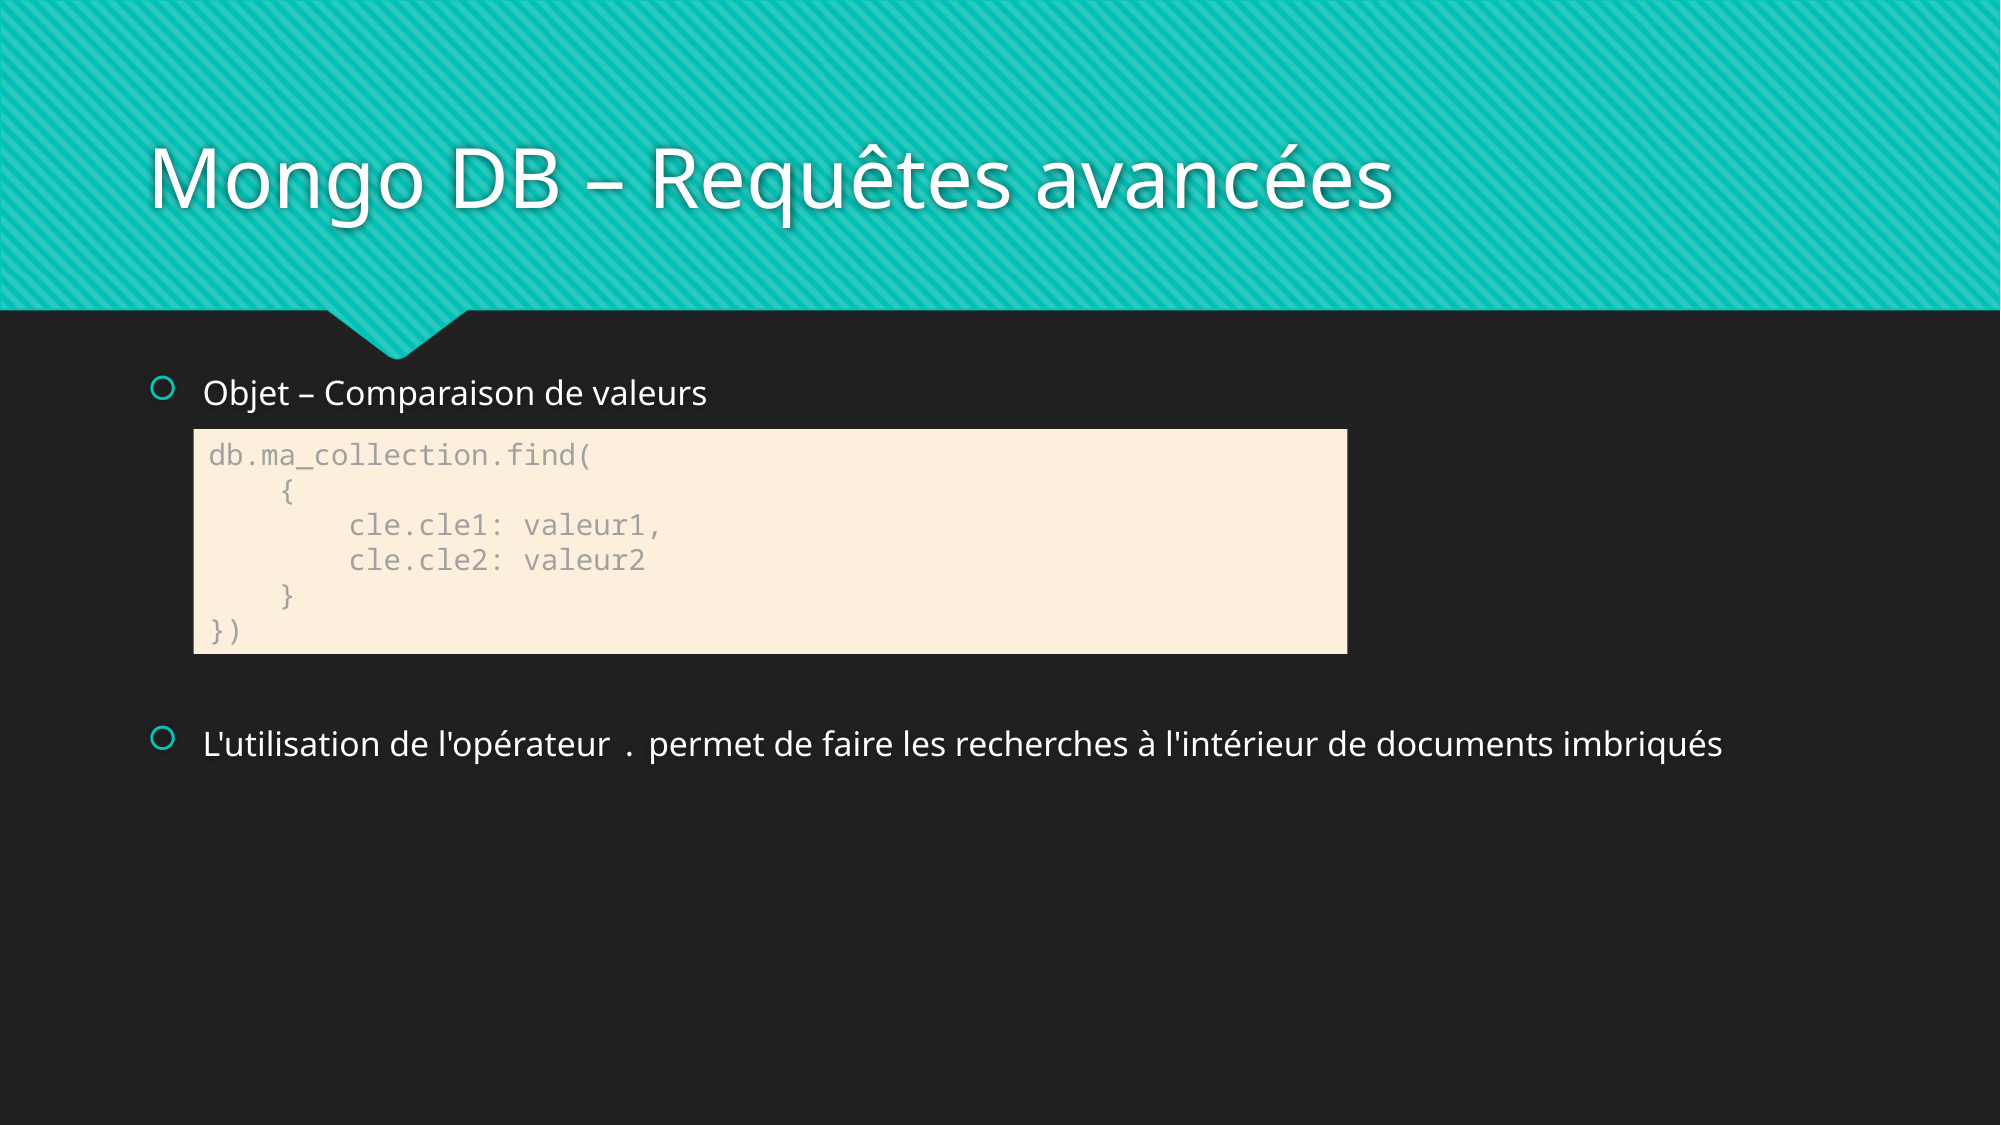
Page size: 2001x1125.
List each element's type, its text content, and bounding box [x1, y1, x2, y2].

list Objet – Comparaison de valeurs L'utilisation de l'opérateur . permet de faire les recherches à l'intérieur de documents imbriqués [132, 364, 1868, 776]
title Mongo DB – Requêtes avancées [132, 73, 1868, 233]
text_box db.ma_collection.find( { cle.cle1: valeur1, cle.cle2: valeur2 } }) [193, 429, 1348, 654]
